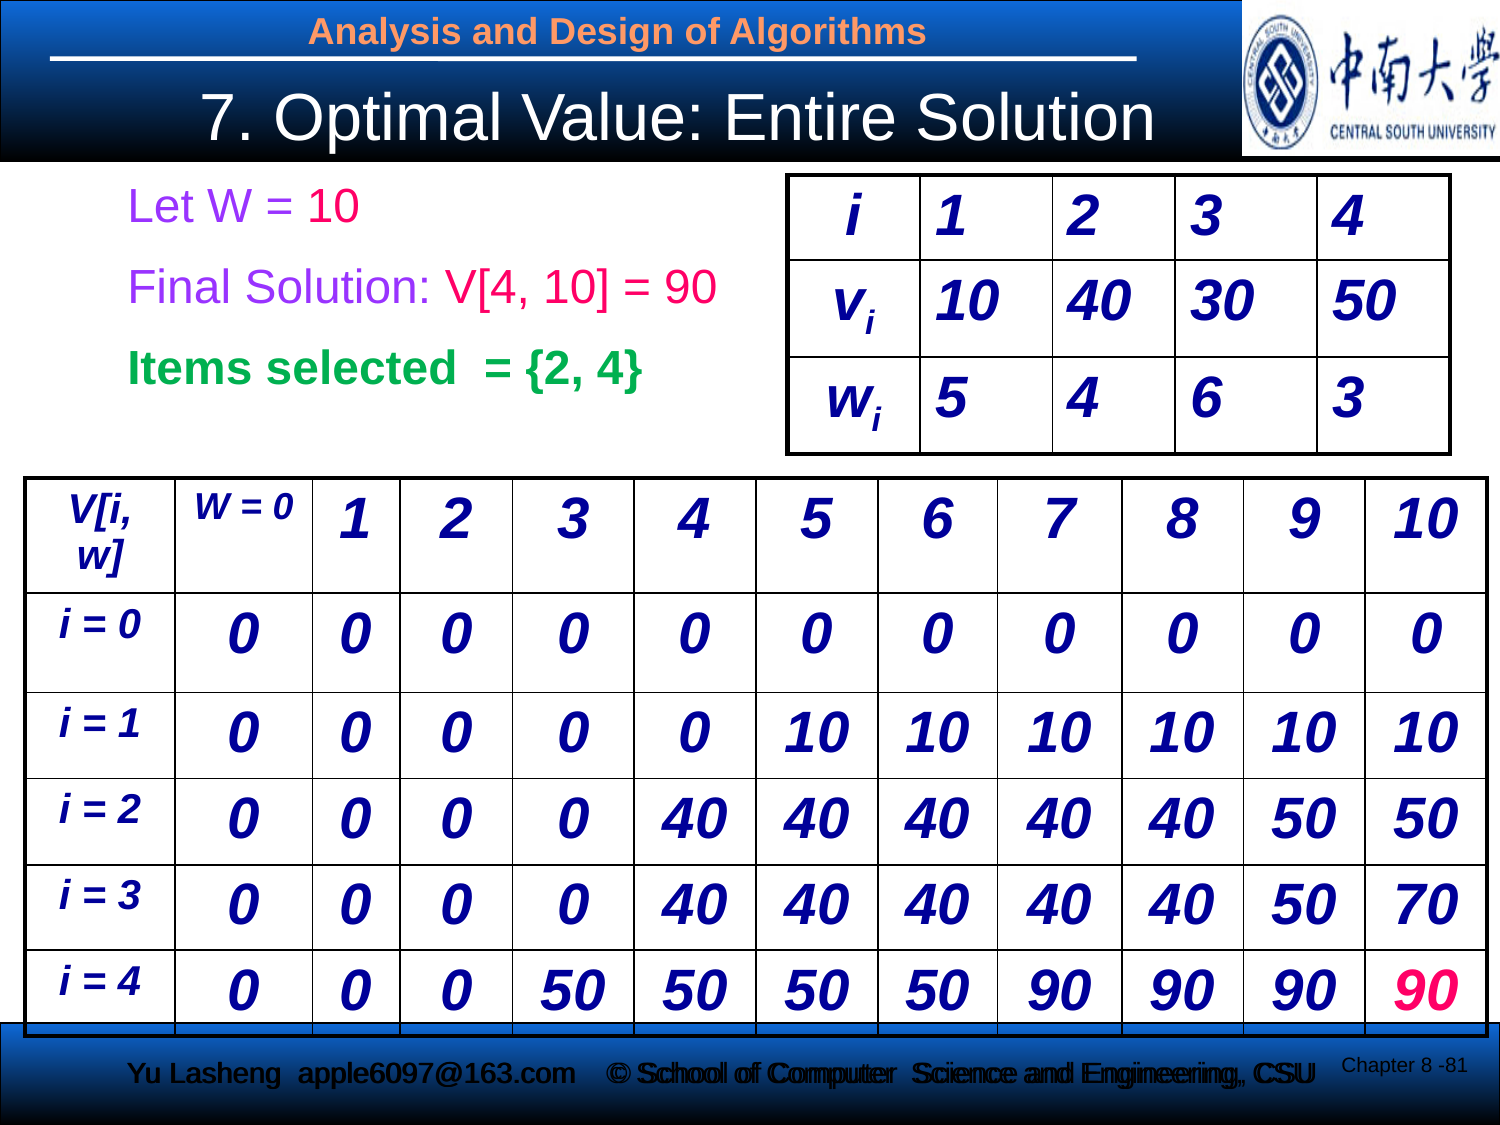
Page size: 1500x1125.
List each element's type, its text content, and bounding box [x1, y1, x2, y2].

table_cell 40 [998, 779, 1121, 864]
table_cell 0 [176, 951, 312, 1034]
table_header 2 [1053, 177, 1174, 259]
table_header 9 [1244, 480, 1364, 592]
table_cell 90 [998, 951, 1121, 1034]
table_header 3 [1176, 177, 1316, 259]
table_header 1 [313, 480, 399, 592]
table_cell 50 [757, 951, 877, 1034]
table_cell 10 [1244, 693, 1364, 778]
table_header 7 [998, 480, 1121, 592]
table_cell 50 [879, 951, 997, 1034]
text_box Yu Lasheng apple6097@163.com [113, 1046, 593, 1125]
table_cell i = 3 [27, 866, 174, 949]
table_cell 0 [1244, 594, 1364, 692]
table_cell 0 [757, 594, 877, 692]
table_cell 0 [1366, 594, 1485, 692]
table_cell 0 [313, 951, 399, 1034]
table_cell 40 [757, 779, 877, 864]
table_cell 0 [176, 693, 312, 778]
table_cell 10 [998, 693, 1121, 778]
table_cell 0 [313, 779, 399, 864]
table_cell 50 [1244, 779, 1364, 864]
table_cell 40 [757, 866, 877, 949]
picture [1242, 0, 1500, 156]
table_cell 30 [1176, 261, 1316, 356]
table_cell 40 [879, 779, 997, 864]
table_cell 0 [513, 693, 633, 778]
table_header 5 [757, 480, 877, 592]
slide_number Chapter 8 -81 [1293, 1044, 1484, 1120]
table_cell 3 [1318, 358, 1448, 452]
table_cell 40 [879, 866, 997, 949]
table_cell 40 [998, 866, 1121, 949]
table_header 1 [921, 177, 1052, 259]
table_cell 0 [513, 594, 633, 692]
table_cell 70 [1366, 866, 1485, 949]
table_cell wi [790, 358, 919, 452]
table_cell 50 [635, 951, 755, 1034]
table_header W = 0 [176, 480, 312, 592]
table_cell 0 [635, 693, 755, 778]
table_cell 0 [176, 779, 312, 864]
table_cell 6 [1176, 358, 1316, 452]
table_cell 90 [1123, 951, 1243, 1034]
table_cell 40 [1123, 779, 1243, 864]
text_box Let W = 10 Final Solution: V[4, 10] = 90 Items selected = {2, 4} [37, 166, 775, 402]
table_header 4 [635, 480, 755, 592]
table_cell 10 [1123, 693, 1243, 778]
table_cell 0 [176, 594, 312, 692]
table_cell 0 [1123, 594, 1243, 692]
table_cell 0 [313, 693, 399, 778]
table_cell 50 [1244, 866, 1364, 949]
table_cell 10 [921, 261, 1052, 356]
table_cell vi [790, 261, 919, 356]
table_cell 0 [401, 866, 512, 949]
table_cell 10 [879, 693, 997, 778]
table_cell 50 [1366, 779, 1485, 864]
table_cell 0 [401, 779, 512, 864]
table_cell 0 [176, 866, 312, 949]
table_cell 0 [513, 866, 633, 949]
table_cell 0 [401, 594, 512, 692]
table_cell 40 [635, 866, 755, 949]
table_cell 90 [1366, 951, 1485, 1034]
table_header 10 [1366, 480, 1485, 592]
table_cell i = 4 [27, 951, 174, 1034]
table_header V[i, w] [27, 480, 174, 592]
text_box 7. Optimal Value: Entire Solution [0, 66, 1282, 161]
table_cell 90 [1244, 951, 1364, 1034]
table_cell i = 0 [27, 594, 174, 692]
table_cell 0 [401, 693, 512, 778]
table_header 8 [1123, 480, 1243, 592]
table_cell i = 2 [27, 779, 174, 864]
table_cell 0 [401, 951, 512, 1034]
table_cell 0 [998, 594, 1121, 692]
table_cell 5 [921, 358, 1052, 452]
text_box © School of Computer Science and Engineering, CSU [595, 1046, 1293, 1097]
table_cell 4 [1053, 358, 1174, 452]
table_header 3 [513, 480, 633, 592]
table_header 6 [879, 480, 997, 592]
table_header i [790, 177, 919, 259]
table_cell 0 [635, 594, 755, 692]
table_cell 50 [1318, 261, 1448, 356]
table_cell 40 [1123, 866, 1243, 949]
table_cell 40 [1053, 261, 1174, 356]
table_header 4 [1318, 177, 1448, 259]
table_cell 40 [635, 779, 755, 864]
table_cell 0 [879, 594, 997, 692]
table_cell 10 [757, 693, 877, 778]
table_cell i = 1 [27, 693, 174, 778]
table_cell 0 [313, 594, 399, 692]
table_cell 0 [313, 866, 399, 949]
table_header 2 [401, 480, 512, 592]
table_cell 50 [513, 951, 633, 1034]
table_cell 10 [1366, 693, 1485, 778]
table_cell 0 [513, 779, 633, 864]
